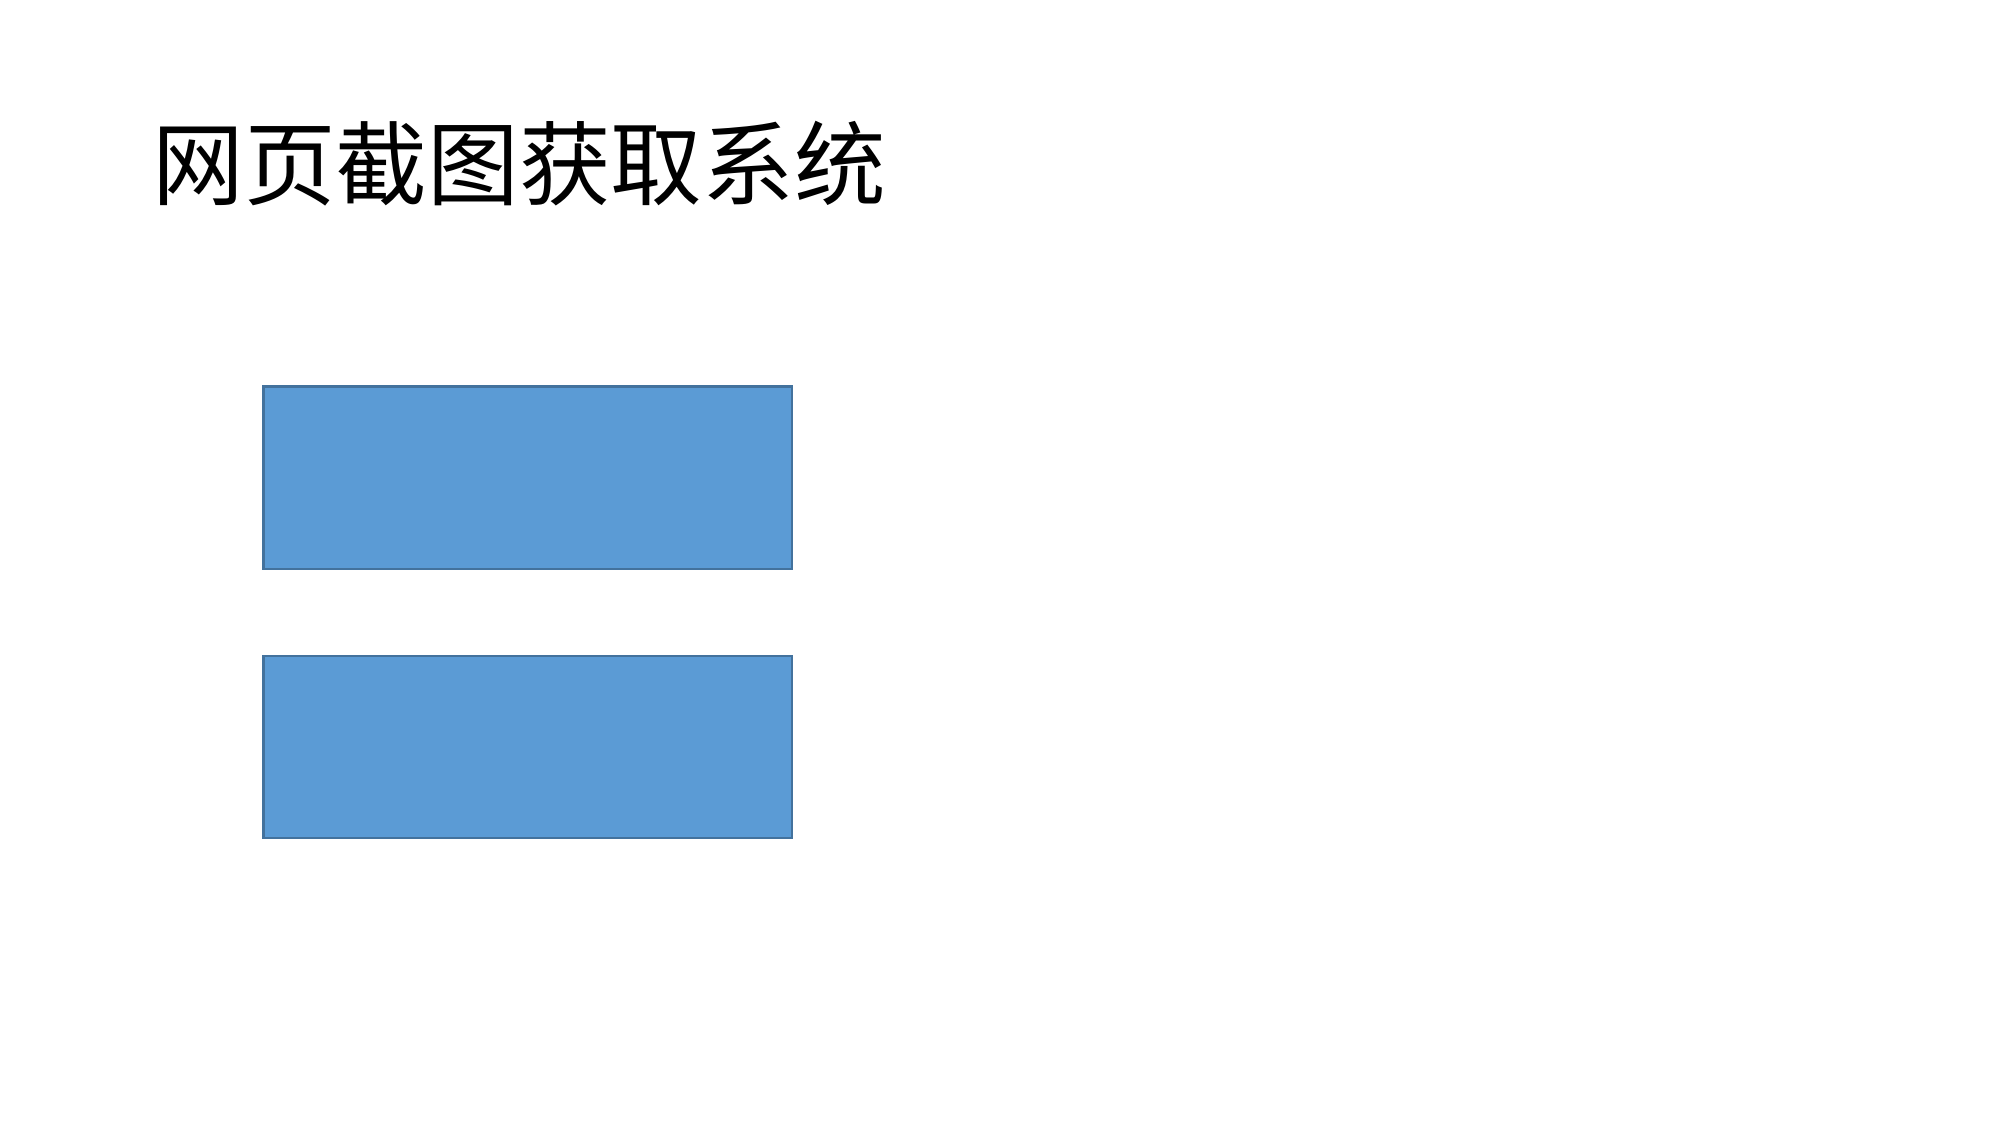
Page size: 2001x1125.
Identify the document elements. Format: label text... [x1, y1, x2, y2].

title 网页截图获取系统 [137, 59, 1863, 278]
text_box [262, 385, 793, 570]
text_box [262, 655, 793, 839]
